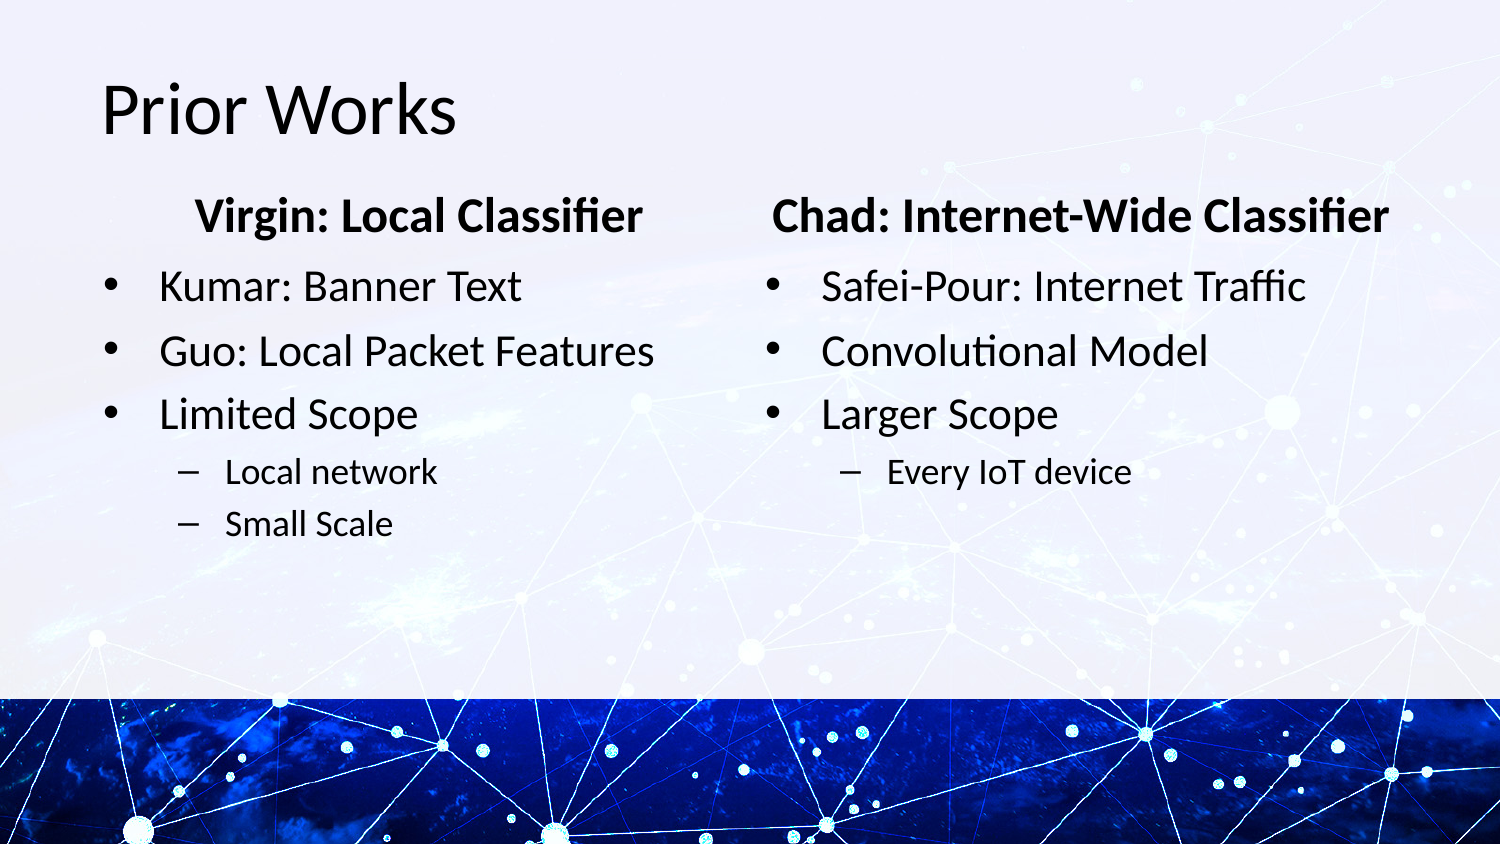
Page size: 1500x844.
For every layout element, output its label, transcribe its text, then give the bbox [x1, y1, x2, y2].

title Prior Works [86, 42, 1414, 168]
list Safei-Pour: Internet Traffic Convolutional Model Larger Scope Every IoT device [750, 248, 1413, 623]
picture [0, 0, 1500, 844]
list Chad: Internet-Wide Classifier [750, 171, 1413, 248]
list Virgin: Local Classifier [88, 171, 750, 248]
list Kumar: Banner Text Guo: Local Packet Features Limited Scope Local network Small Scale [88, 248, 750, 623]
